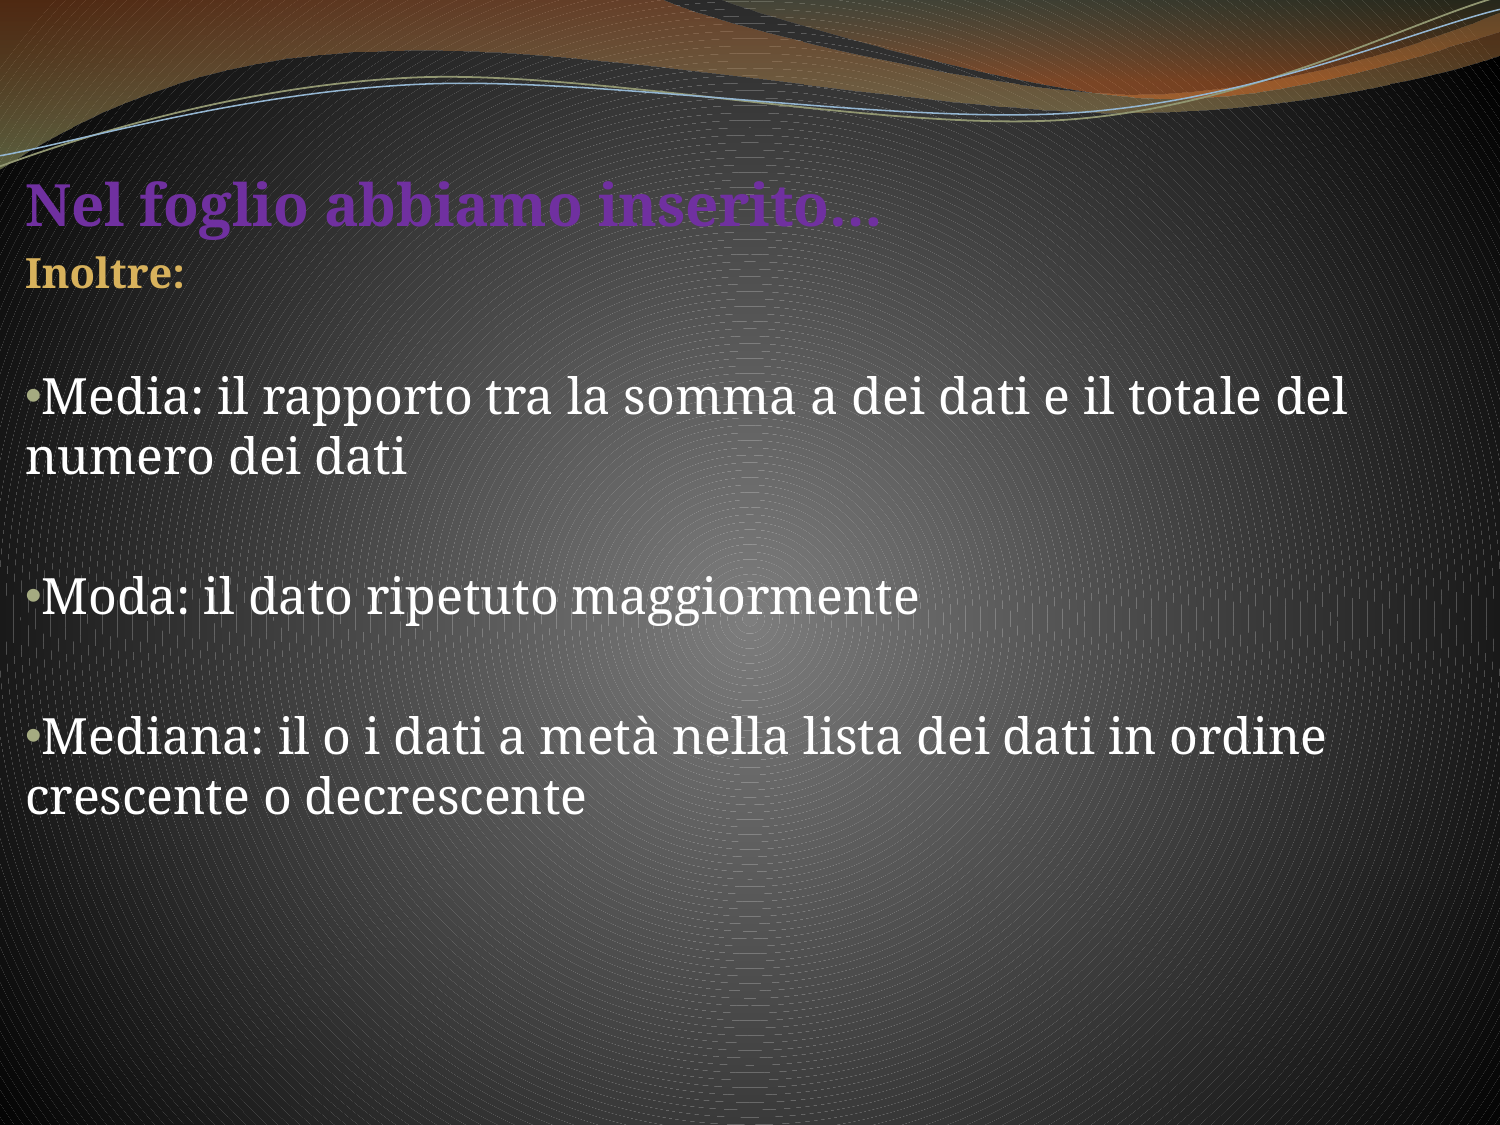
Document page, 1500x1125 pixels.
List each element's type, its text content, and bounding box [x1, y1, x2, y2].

list Nel foglio abbiamo inserito… Inoltre: Media: il rapporto tra la somma a dei dati e il totale del numero dei dati Moda: il dato ripetuto maggiormente Mediana: il o i dati a metà nella lista dei dati in ordine crescente o decrescente [17, 160, 1500, 1125]
